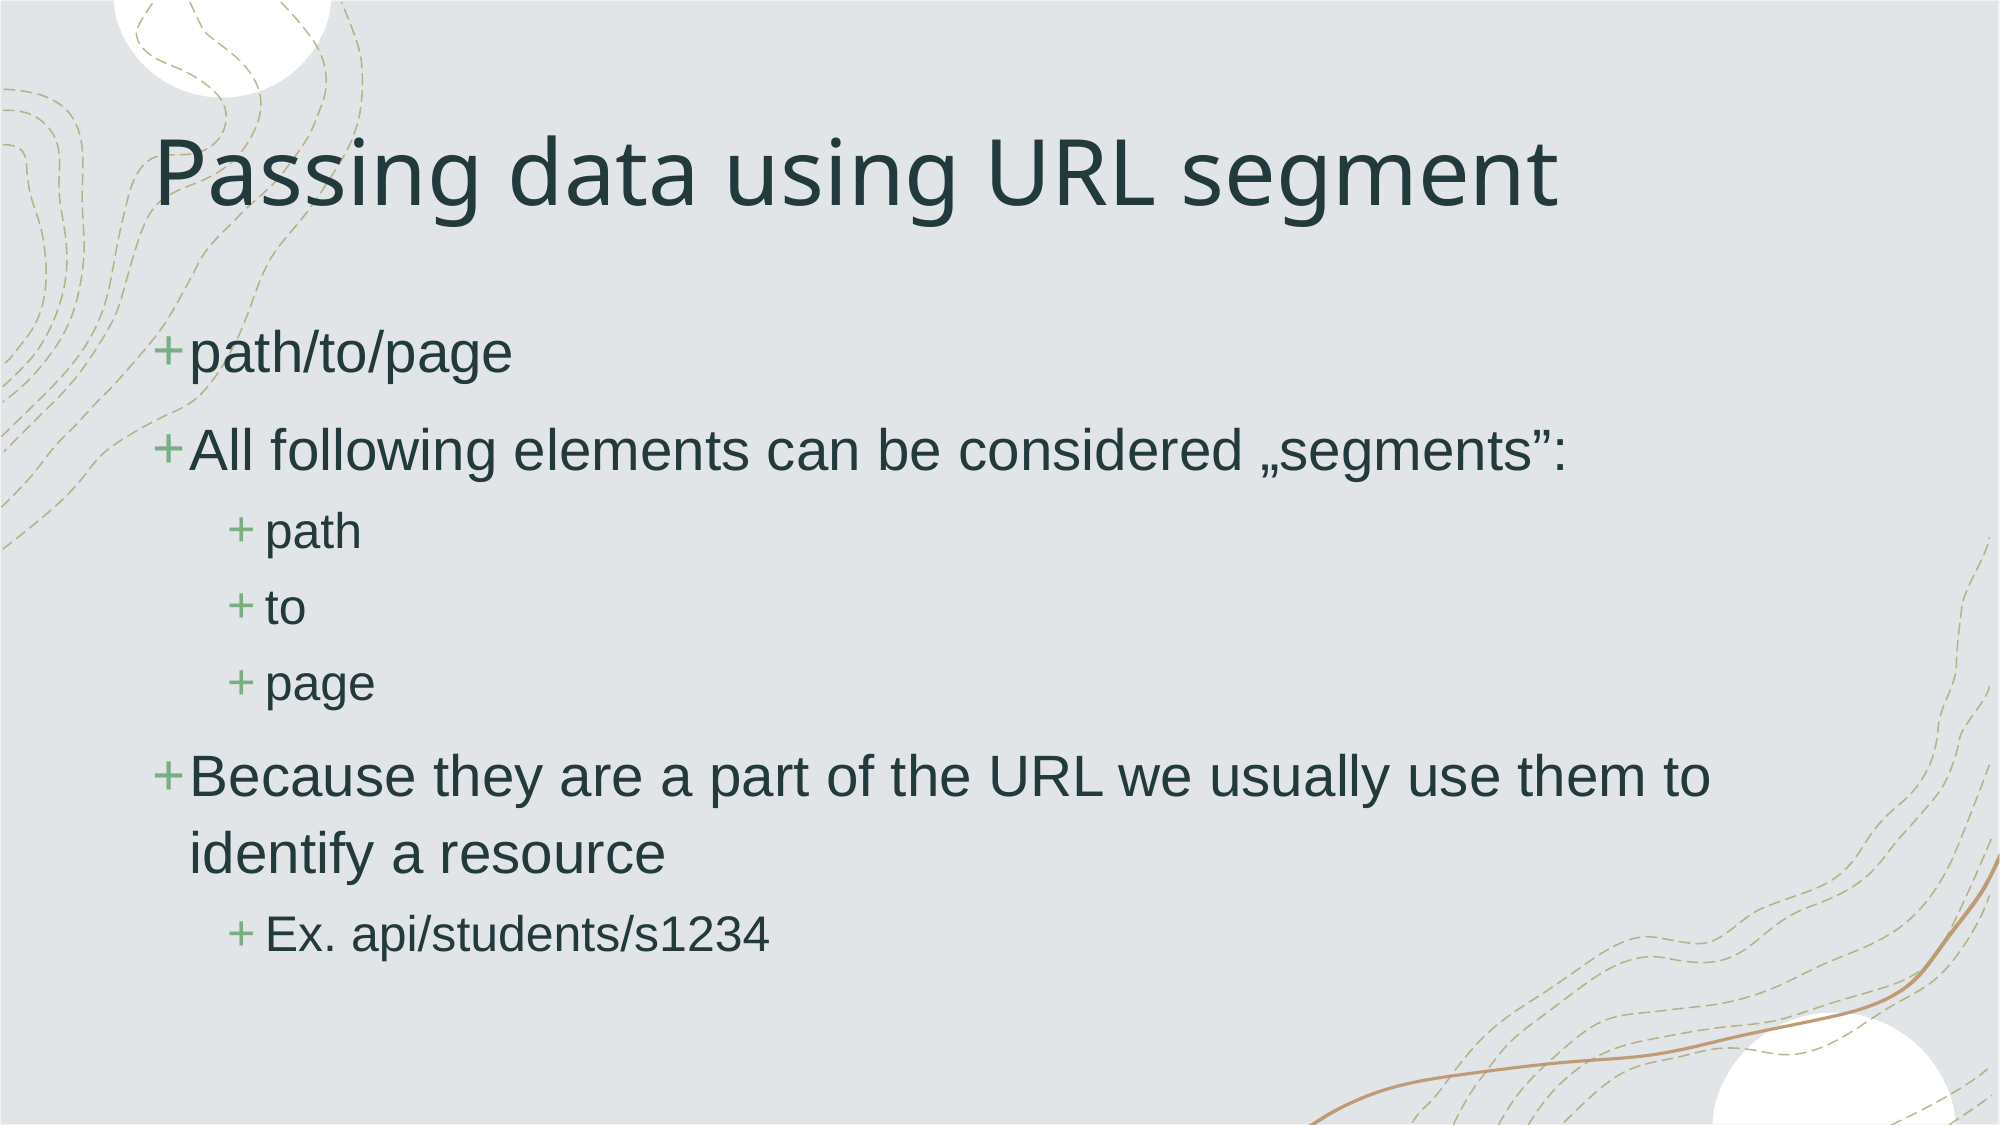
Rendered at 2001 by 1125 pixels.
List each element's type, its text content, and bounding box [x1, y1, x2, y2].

title Passing data using URL segment [137, 59, 1863, 278]
list path/to/page All following elements can be considered „segments”: path to page Because they are a part of the URL we usually use them to identify a resource Ex. api/students/s1234 [137, 299, 1863, 1014]
